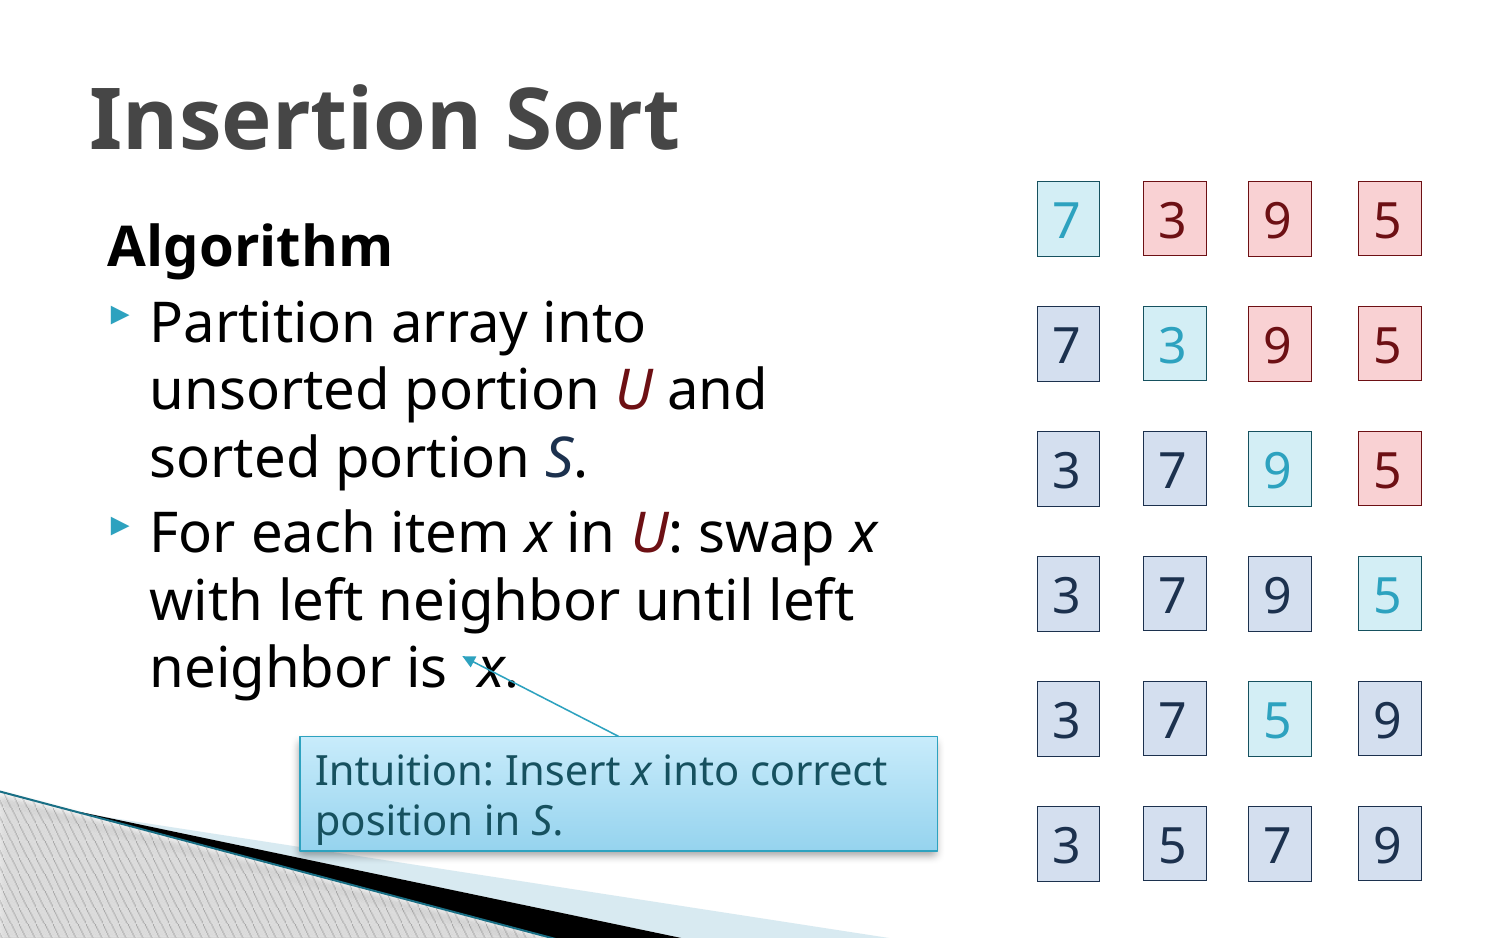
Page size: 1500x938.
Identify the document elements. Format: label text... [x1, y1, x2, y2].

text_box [1037, 430, 1422, 508]
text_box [1037, 305, 1422, 383]
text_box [1037, 680, 1422, 758]
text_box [299, 656, 938, 853]
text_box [1037, 555, 1422, 633]
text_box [1037, 180, 1422, 258]
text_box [1037, 805, 1422, 883]
title Insertion Sort [75, 37, 1425, 194]
